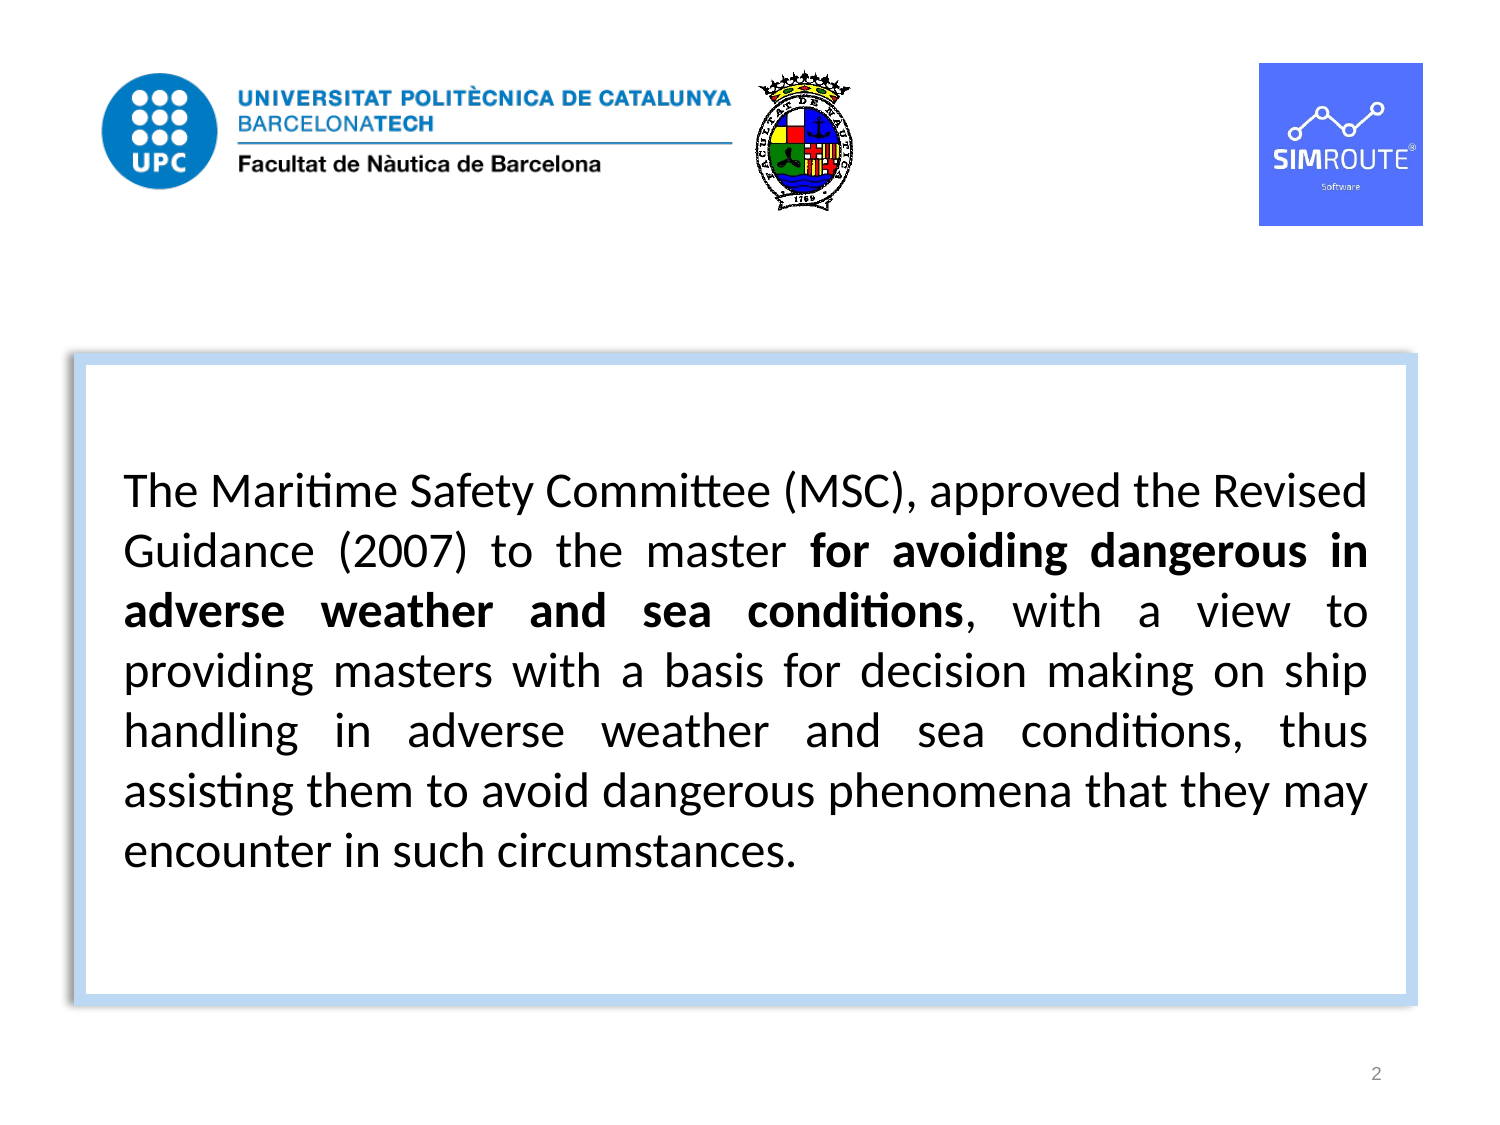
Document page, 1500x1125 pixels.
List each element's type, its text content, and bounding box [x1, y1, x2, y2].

picture [1259, 63, 1423, 226]
slide_number 2 [1059, 1042, 1397, 1103]
text_box The Maritime Safety Committee (MSC), approved the Revised Guidance (2007) to the master for avoiding dangerous in adverse weather and sea conditions, with a view to providing masters with a basis for decision making on ship handling in adverse weather and sea conditions, thus assisting them to avoid dangerous phenomena that they may encounter in such circumstances. [108, 449, 1384, 885]
text_box [79, 358, 1413, 1001]
picture [85, 48, 863, 227]
